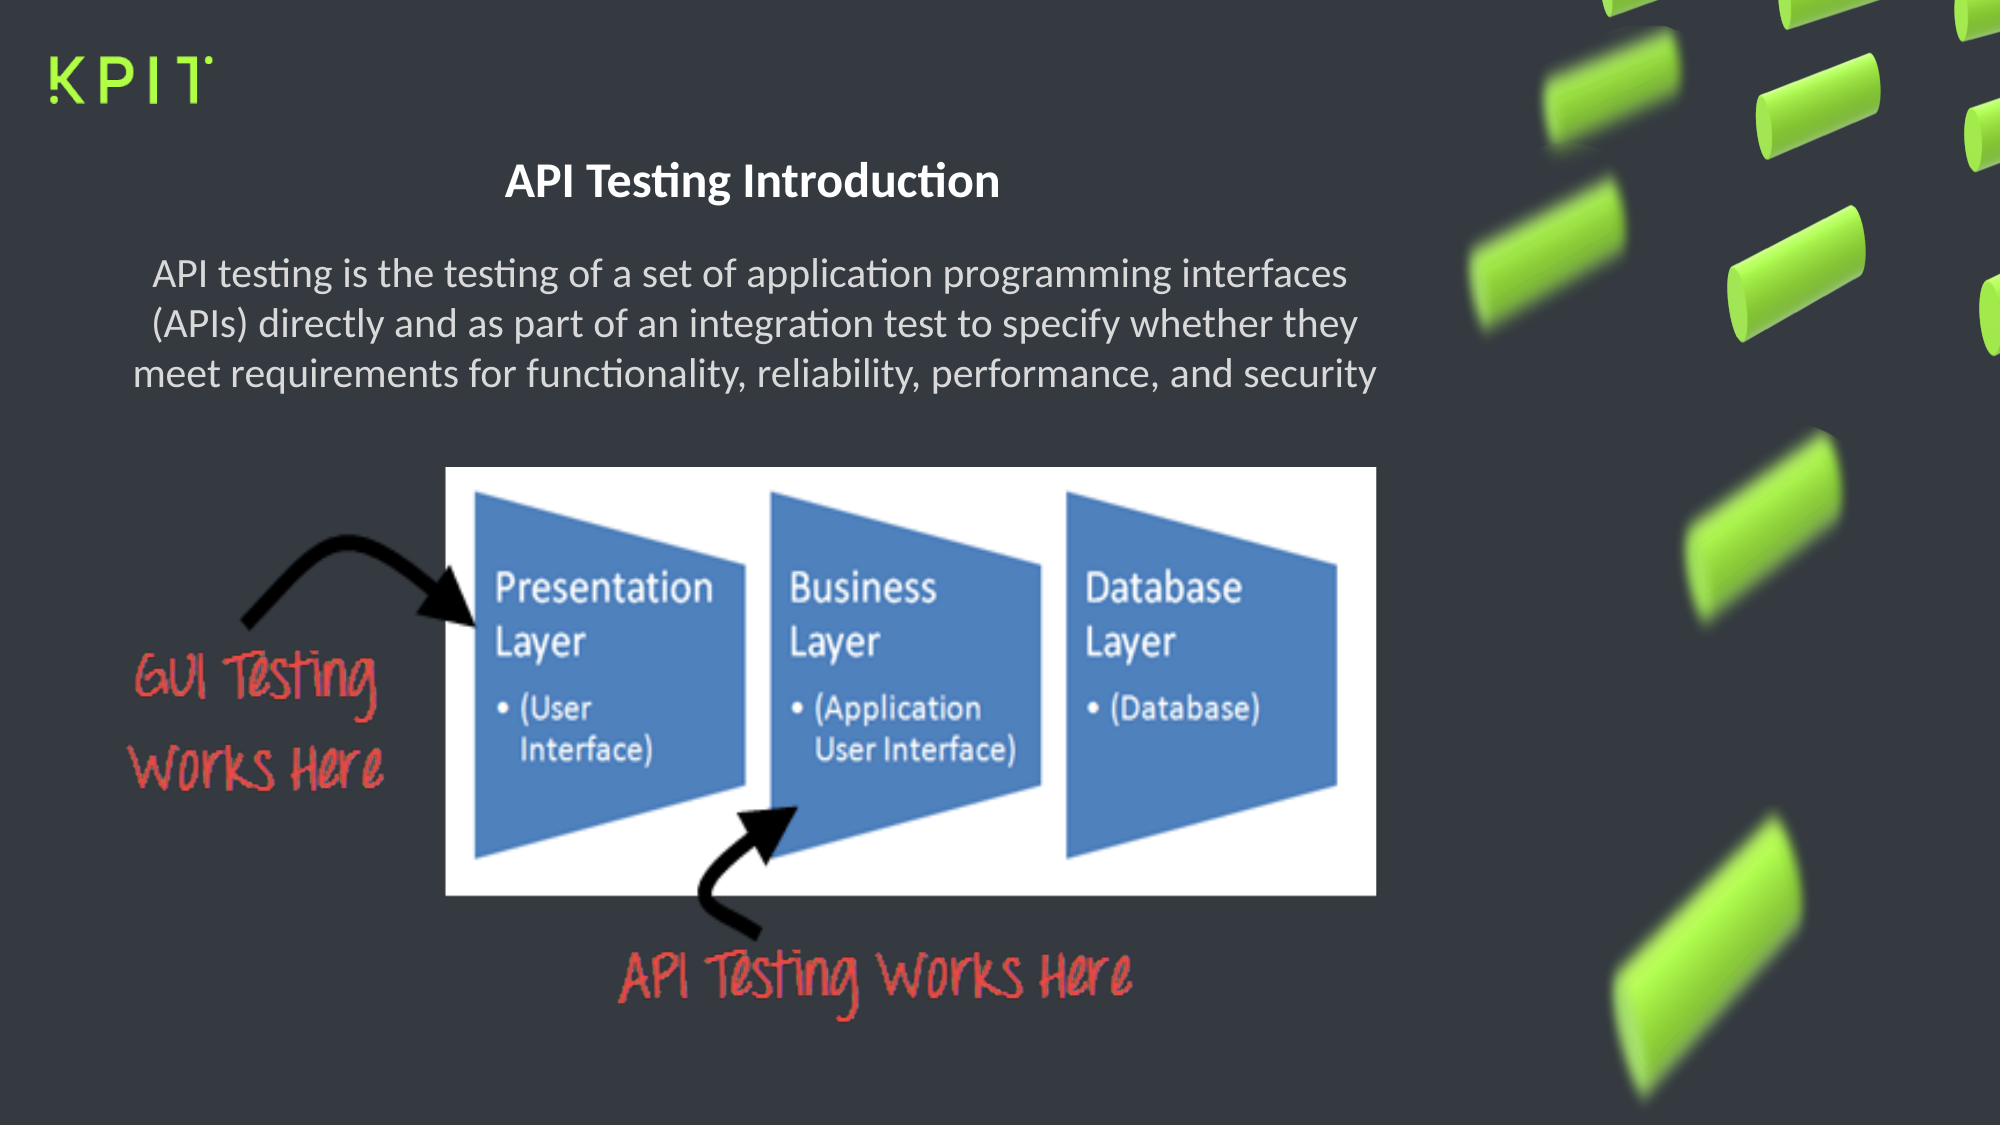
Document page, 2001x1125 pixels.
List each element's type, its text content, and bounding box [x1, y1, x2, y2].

text_box API Testing Introduction [490, 140, 1017, 215]
text_box API testing is the testing of a set of application programming interfaces (APIs) directly and as part of an integration test to specify whether they meet requirements for functionality, reliability, performance, and security [108, 238, 1393, 404]
picture [1416, 0, 2000, 1125]
picture [90, 467, 1382, 1052]
picture [49, 56, 214, 104]
